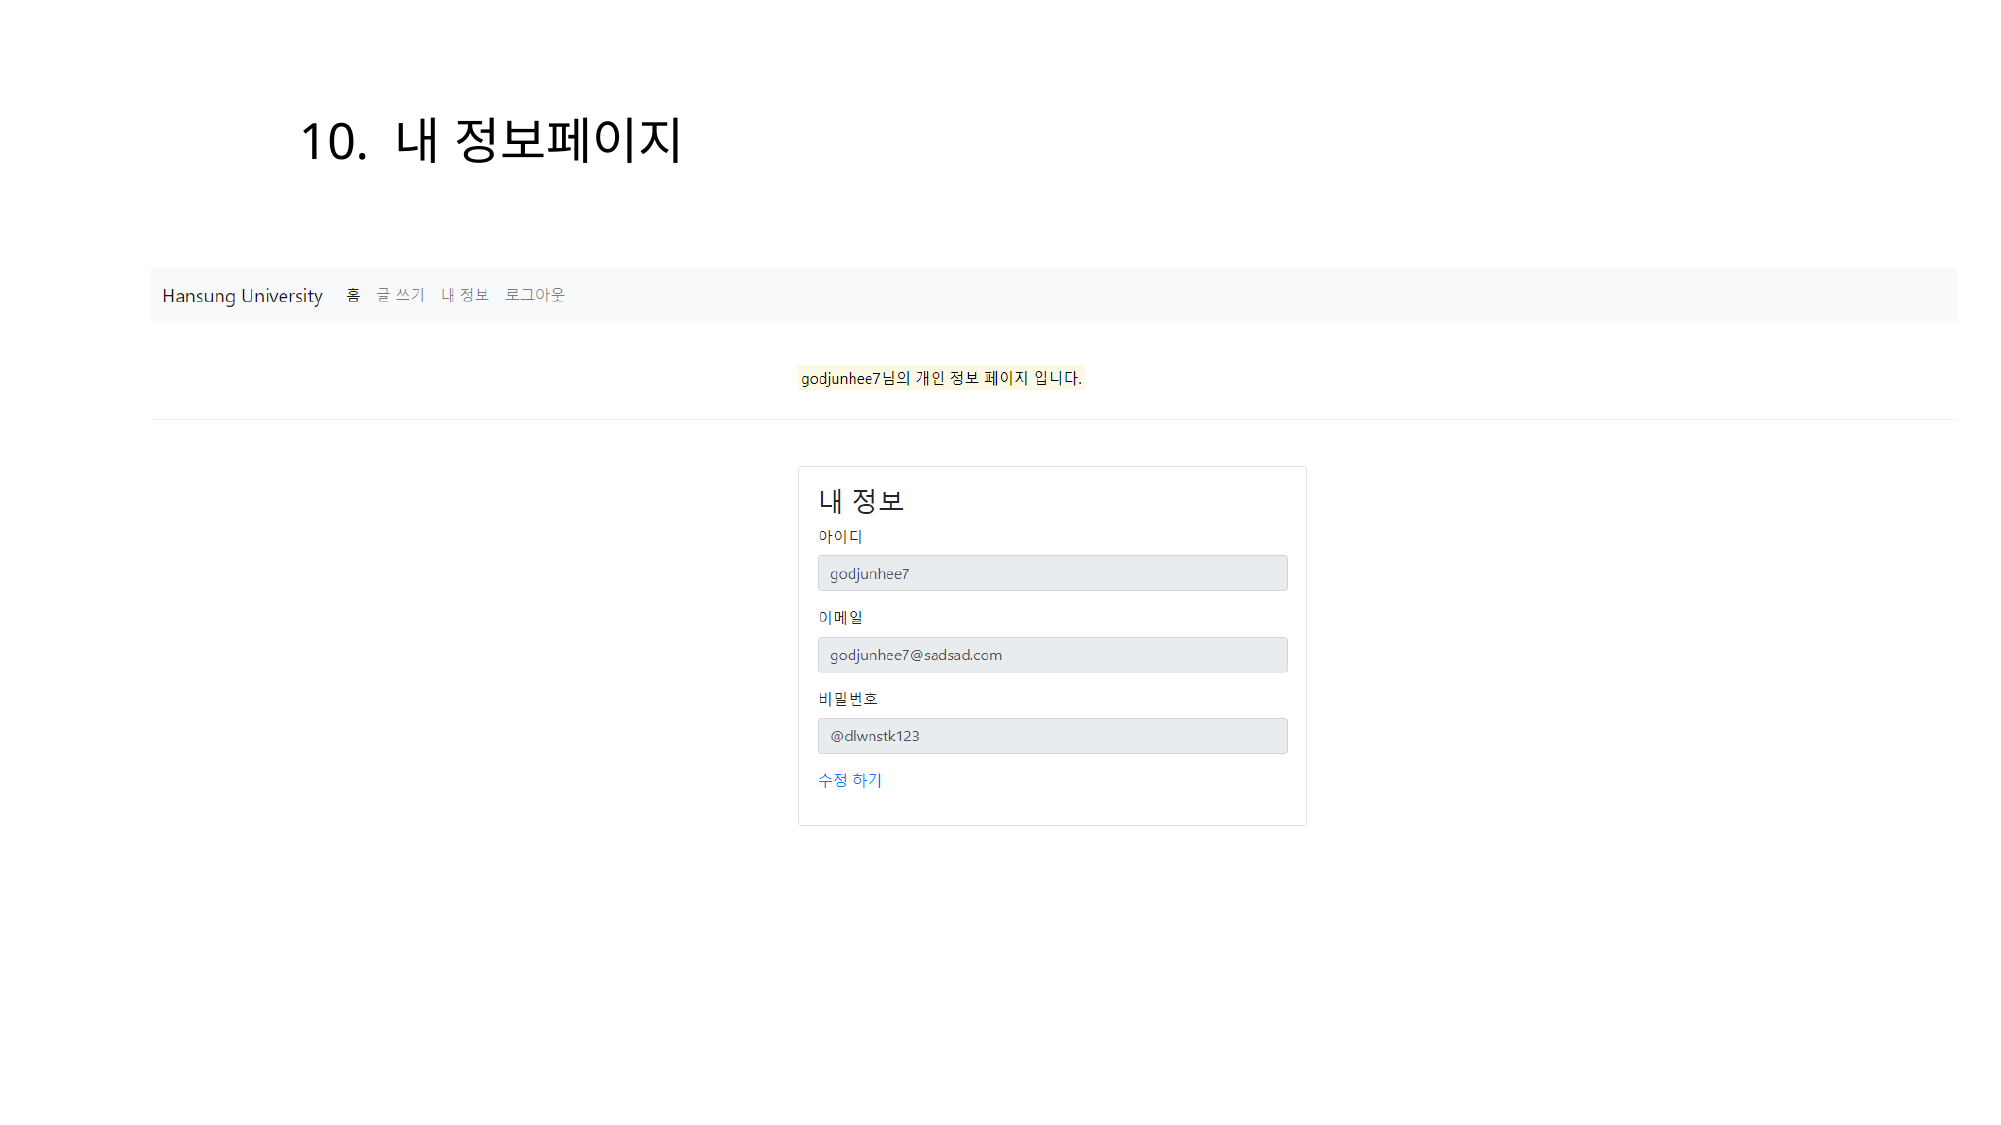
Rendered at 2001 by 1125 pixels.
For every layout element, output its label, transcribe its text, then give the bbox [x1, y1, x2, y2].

subtitle 10. 내 정보페이지 [95, 108, 888, 181]
picture [151, 268, 1958, 959]
